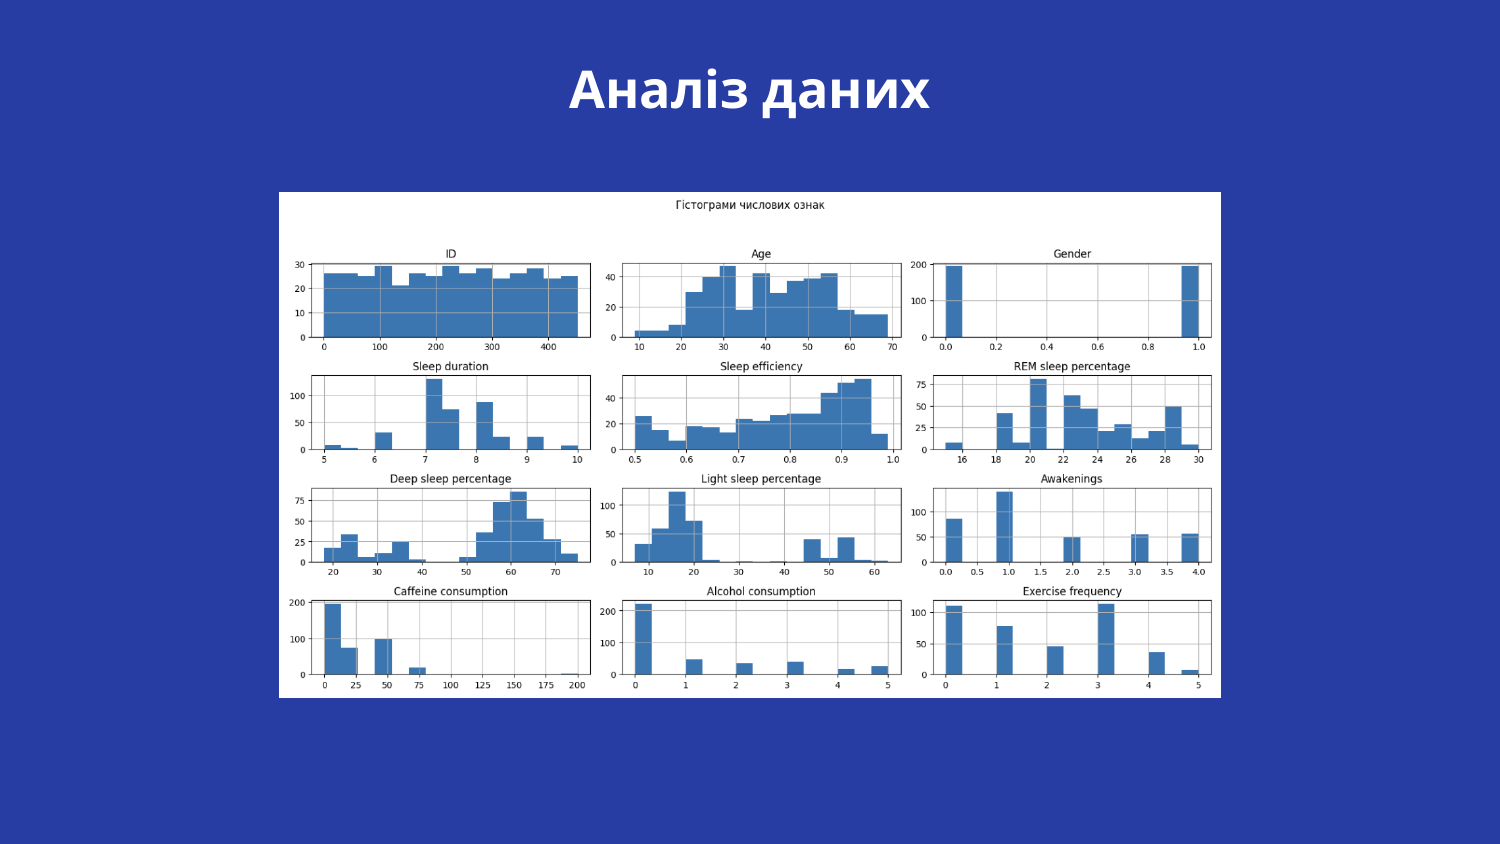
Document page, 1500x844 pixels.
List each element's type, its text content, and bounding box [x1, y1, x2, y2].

picture [279, 192, 1221, 698]
subtitle Аналіз даних [278, 41, 1222, 172]
